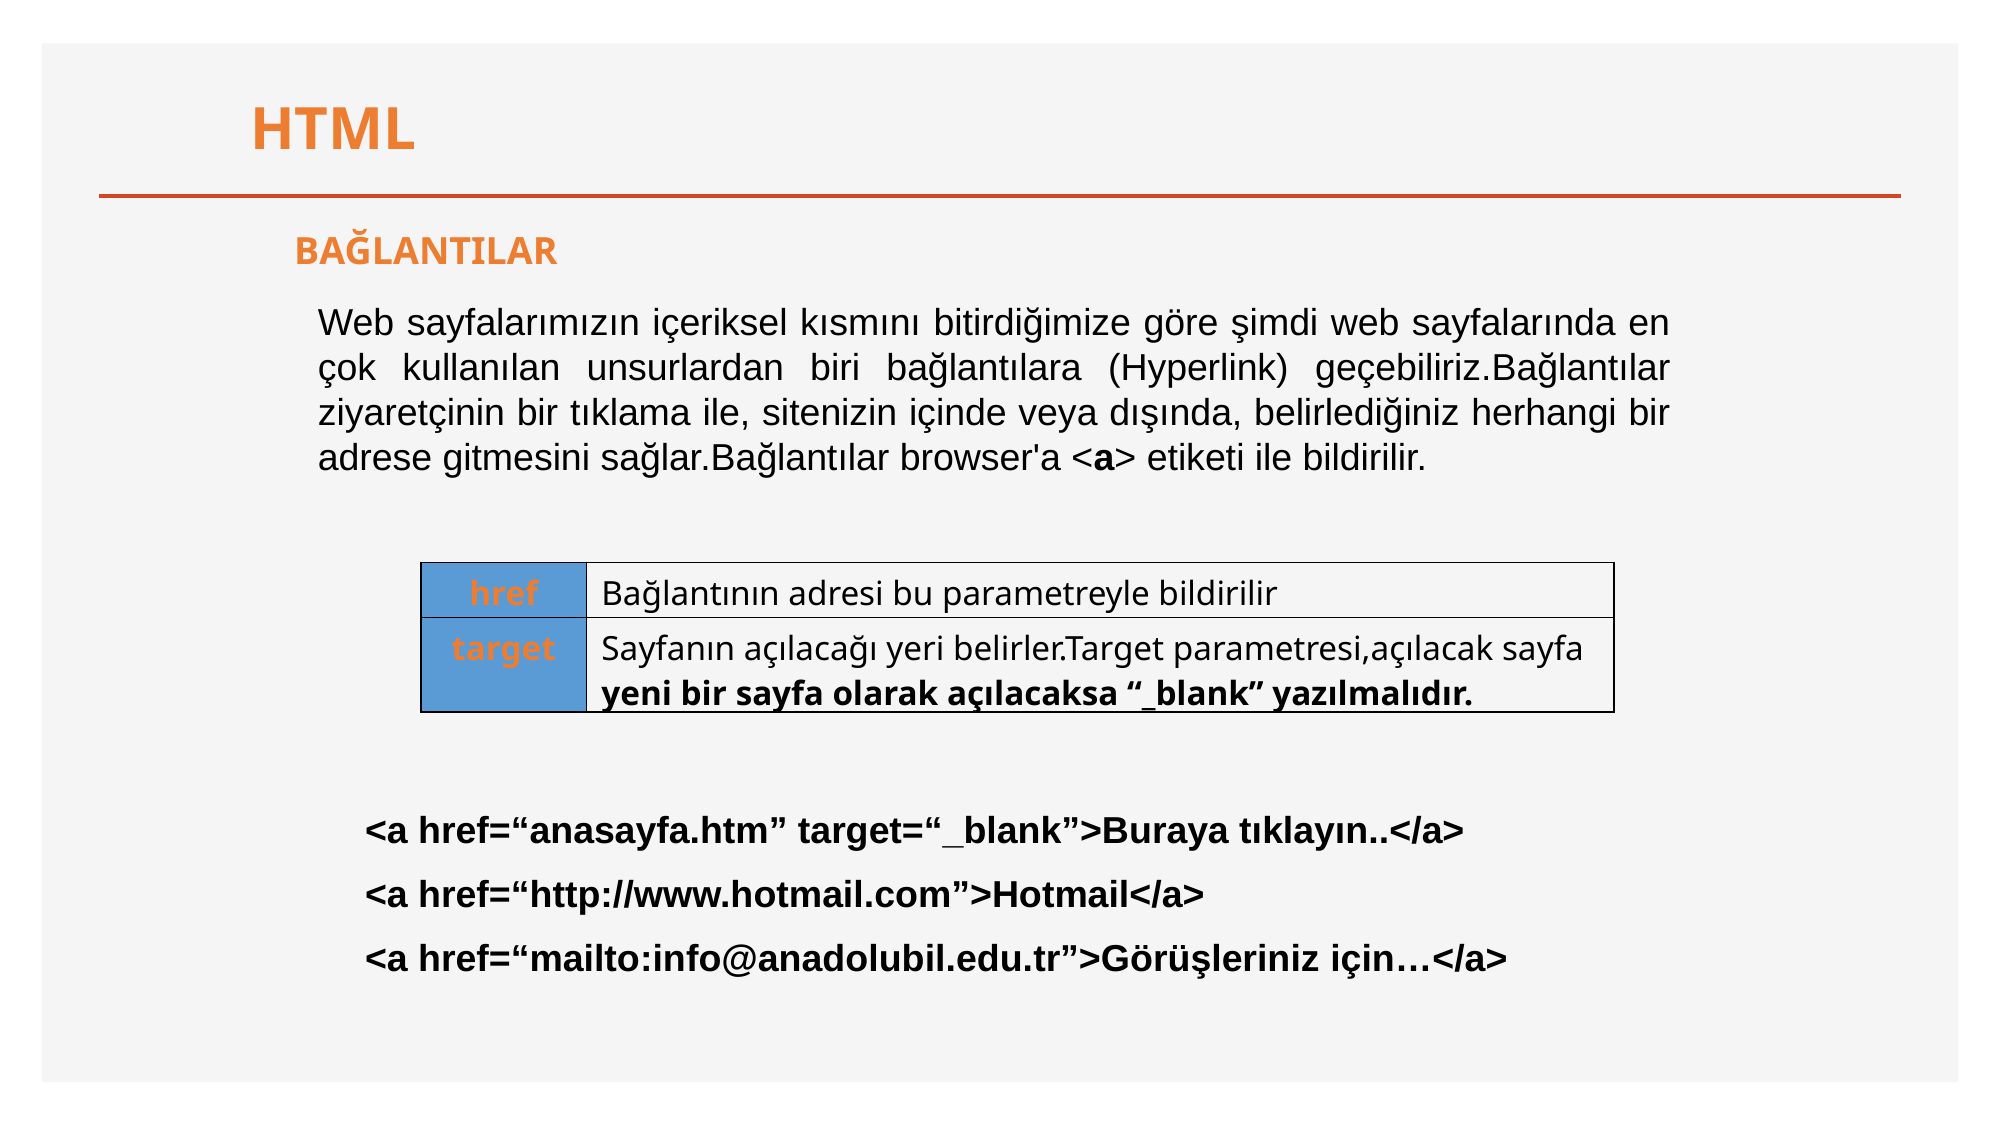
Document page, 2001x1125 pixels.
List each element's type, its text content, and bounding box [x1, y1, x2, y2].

text_box HTML [235, 84, 432, 169]
text_box <a href=“anasayfa.htm” target=“_blank”>Buraya tıklayın..</a> <a href=“http://www.hotmail.com”>Hotmail</a> <a href=“mailto:info@anadolubil.edu.tr”>Görüşleriniz için…</a> [350, 798, 1638, 986]
text_box Web sayfalarımızın içeriksel kısmını bitirdiğimize göre şimdi web sayfalarında en çok kullanılan unsurlardan biri bağlantılara (Hyperlink) geçebiliriz.Bağlantılar ziyaretçinin bir tıklama ile, sitenizin içinde veya dışında, belirlediğiniz herhangi bir adrese gitmesini sağlar.Bağlantılar browser'a <a> etiketi ile bildirilir. [303, 290, 1686, 486]
table_header href [422, 563, 586, 617]
table_cell Sayfanın açılacağı yeri belirler.Target parametresi,açılacak sayfa yeni bir sayfa olarak açılacaksa “_blank” yazılmalıdır. [587, 618, 1613, 711]
table_header Bağlantının adresi bu parametreyle bildirilir [587, 563, 1613, 617]
table_cell target [422, 618, 586, 711]
text_box BAĞLANTILAR [279, 219, 1662, 280]
